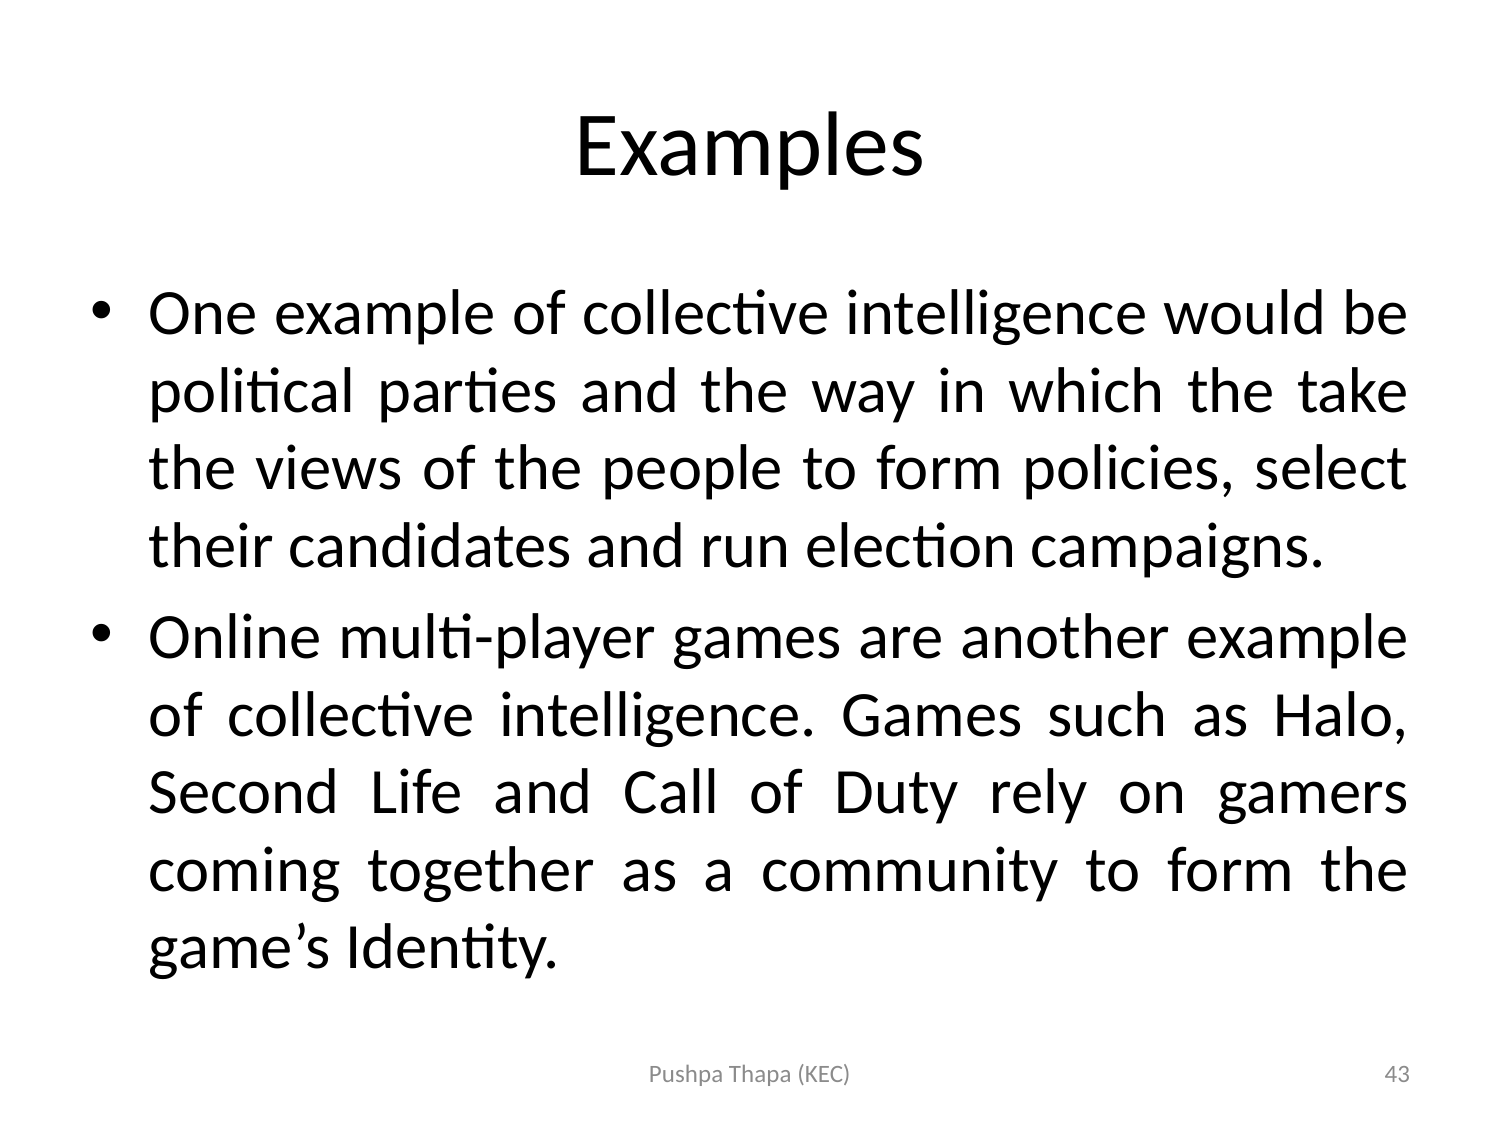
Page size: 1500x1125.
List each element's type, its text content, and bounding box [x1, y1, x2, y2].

title Examples [75, 45, 1425, 233]
list One example of collective intelligence would be political parties and the way in which the take the views of the people to form policies, select their candidates and run election campaigns. Online multi-player games are another example of collective intelligence. Games such as Halo, Second Life and Call of Duty rely on gamers coming together as a community to form the game’s Identity. [75, 262, 1425, 1005]
footer Pushpa Thapa (KEC) [512, 1042, 988, 1103]
slide_number 43 [1074, 1042, 1425, 1103]
